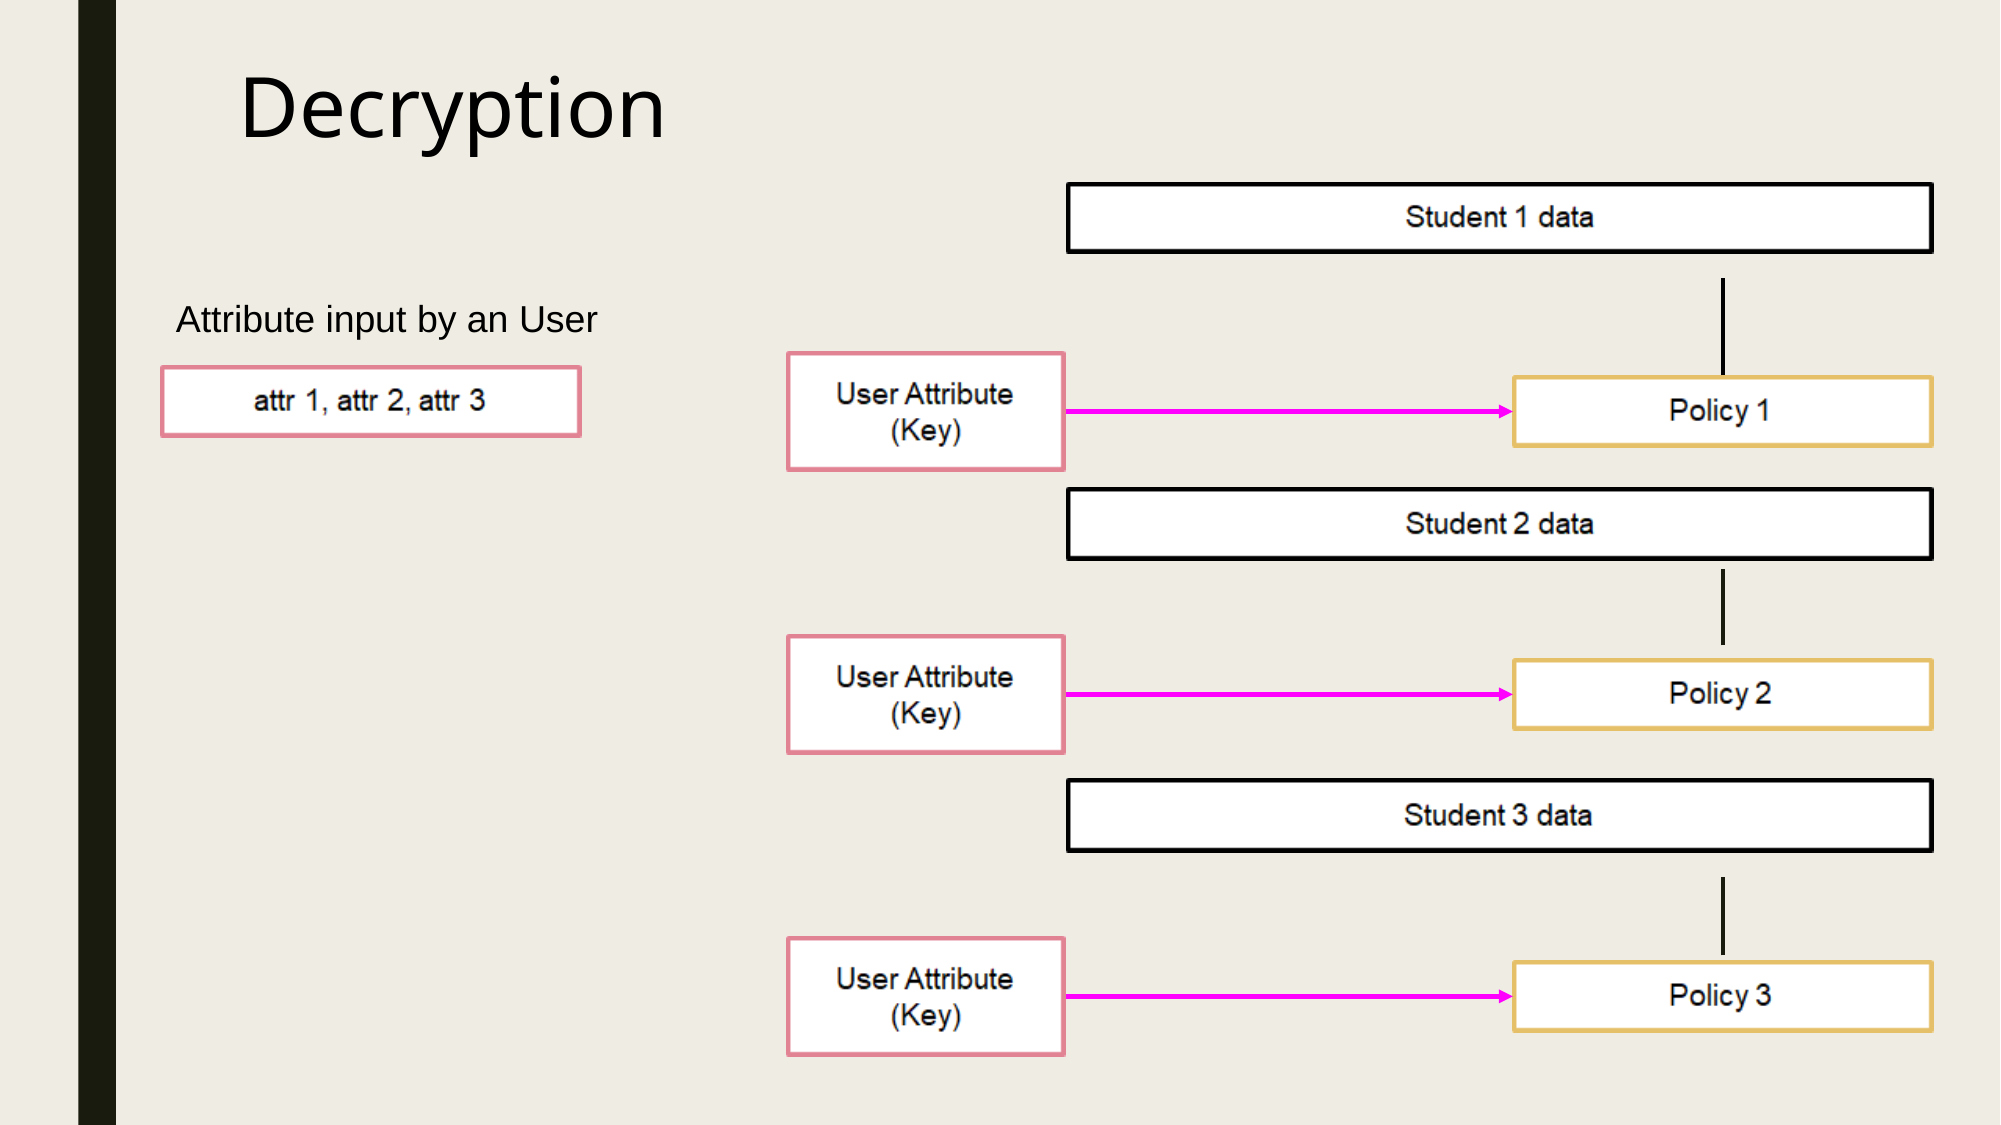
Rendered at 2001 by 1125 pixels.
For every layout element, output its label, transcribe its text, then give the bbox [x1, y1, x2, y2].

picture [1512, 375, 1934, 448]
picture [1512, 960, 1934, 1033]
picture [785, 351, 1067, 472]
picture [1065, 778, 1934, 853]
text_box Attribute input by an User [160, 279, 660, 352]
picture [1512, 658, 1934, 731]
picture [1065, 181, 1934, 255]
picture [160, 365, 582, 439]
picture [785, 935, 1067, 1057]
text_box Decryption [223, 38, 1768, 182]
picture [1065, 487, 1934, 562]
picture [785, 633, 1067, 755]
